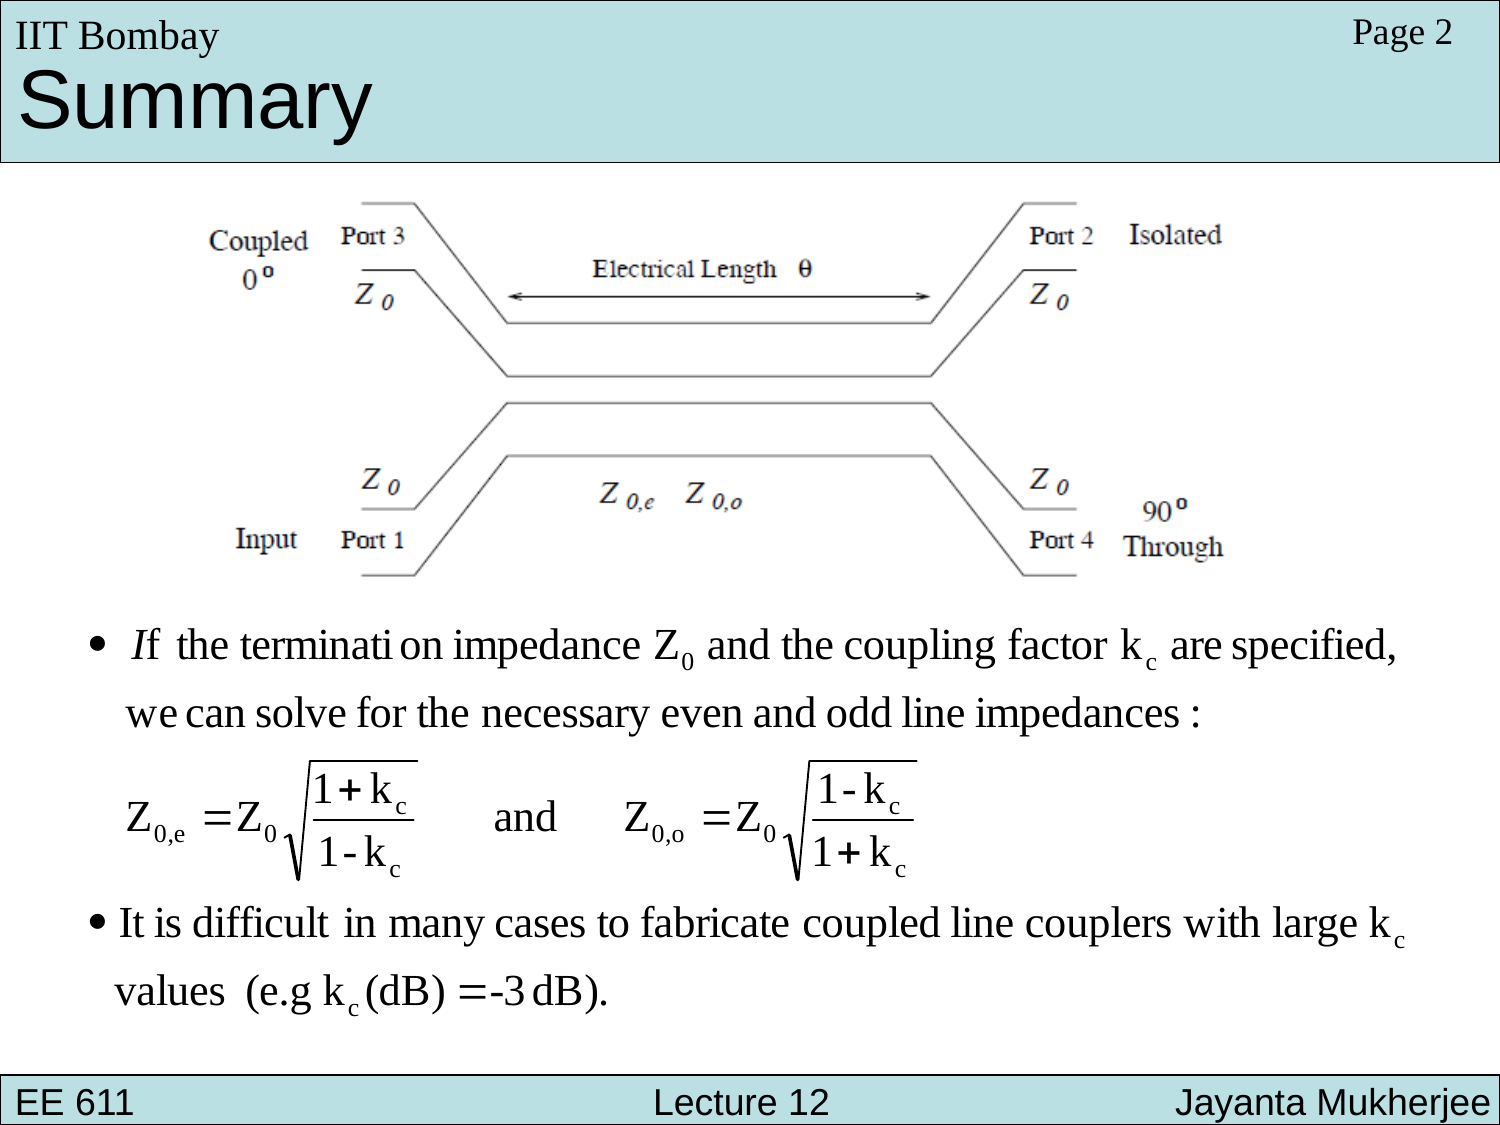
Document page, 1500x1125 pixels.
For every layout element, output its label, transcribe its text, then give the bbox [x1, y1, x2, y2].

text_box [0, 0, 1500, 163]
text_box Summary [2, 37, 389, 153]
text_box IIT Bombay [0, 0, 250, 65]
text_box EE 611 Lecture 12 Jayanta Mukherjee [0, 1074, 1500, 1125]
text_box Page 2 [1337, 0, 1469, 60]
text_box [84, 616, 1420, 1028]
picture [199, 174, 1262, 605]
